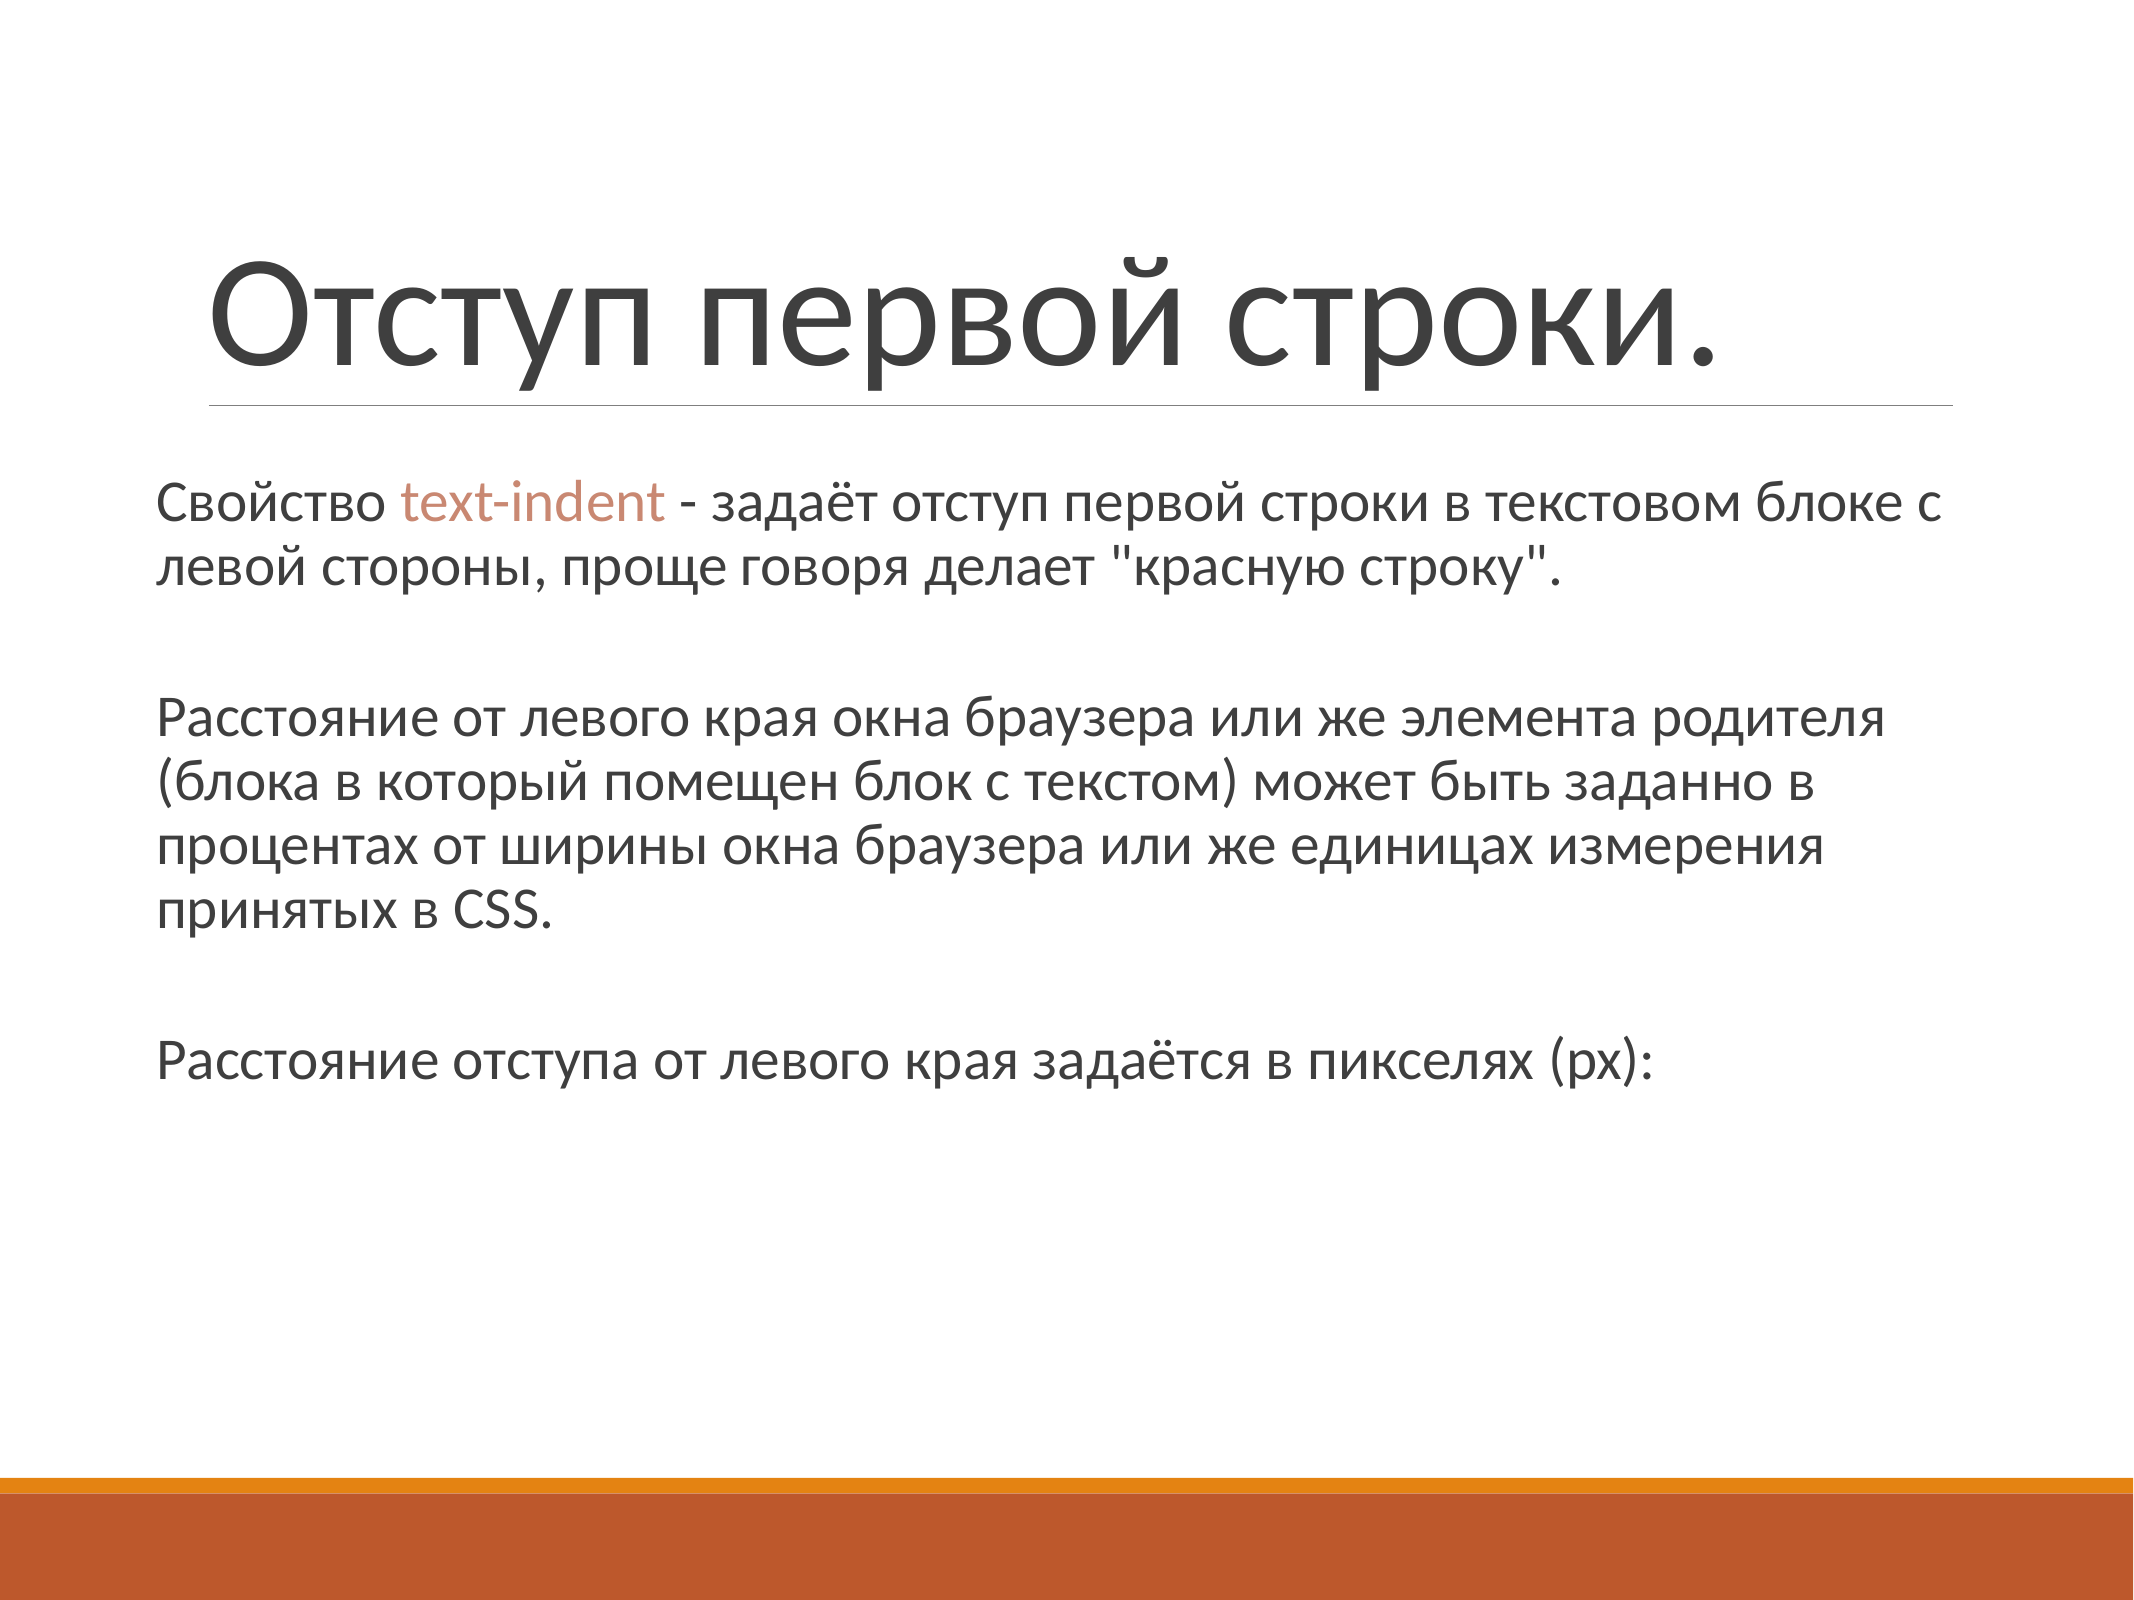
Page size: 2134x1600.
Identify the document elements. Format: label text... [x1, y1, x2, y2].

title Отступ первой строки. [191, 66, 1952, 304]
list Свойство text-indent - задаёт отступ первой строки в текстовом блоке с левой стороны, проще говоря делает "красную строку". Расстояние от левого края окна браузера или же элемента родителя (блока в который помещен блок с текстом) может быть заданно в процентах от ширины окна браузера или же единицах измерения принятых в CSS. Расстояние отступа от левого края задаётся в пикселях (px): [156, 304, 1978, 1296]
